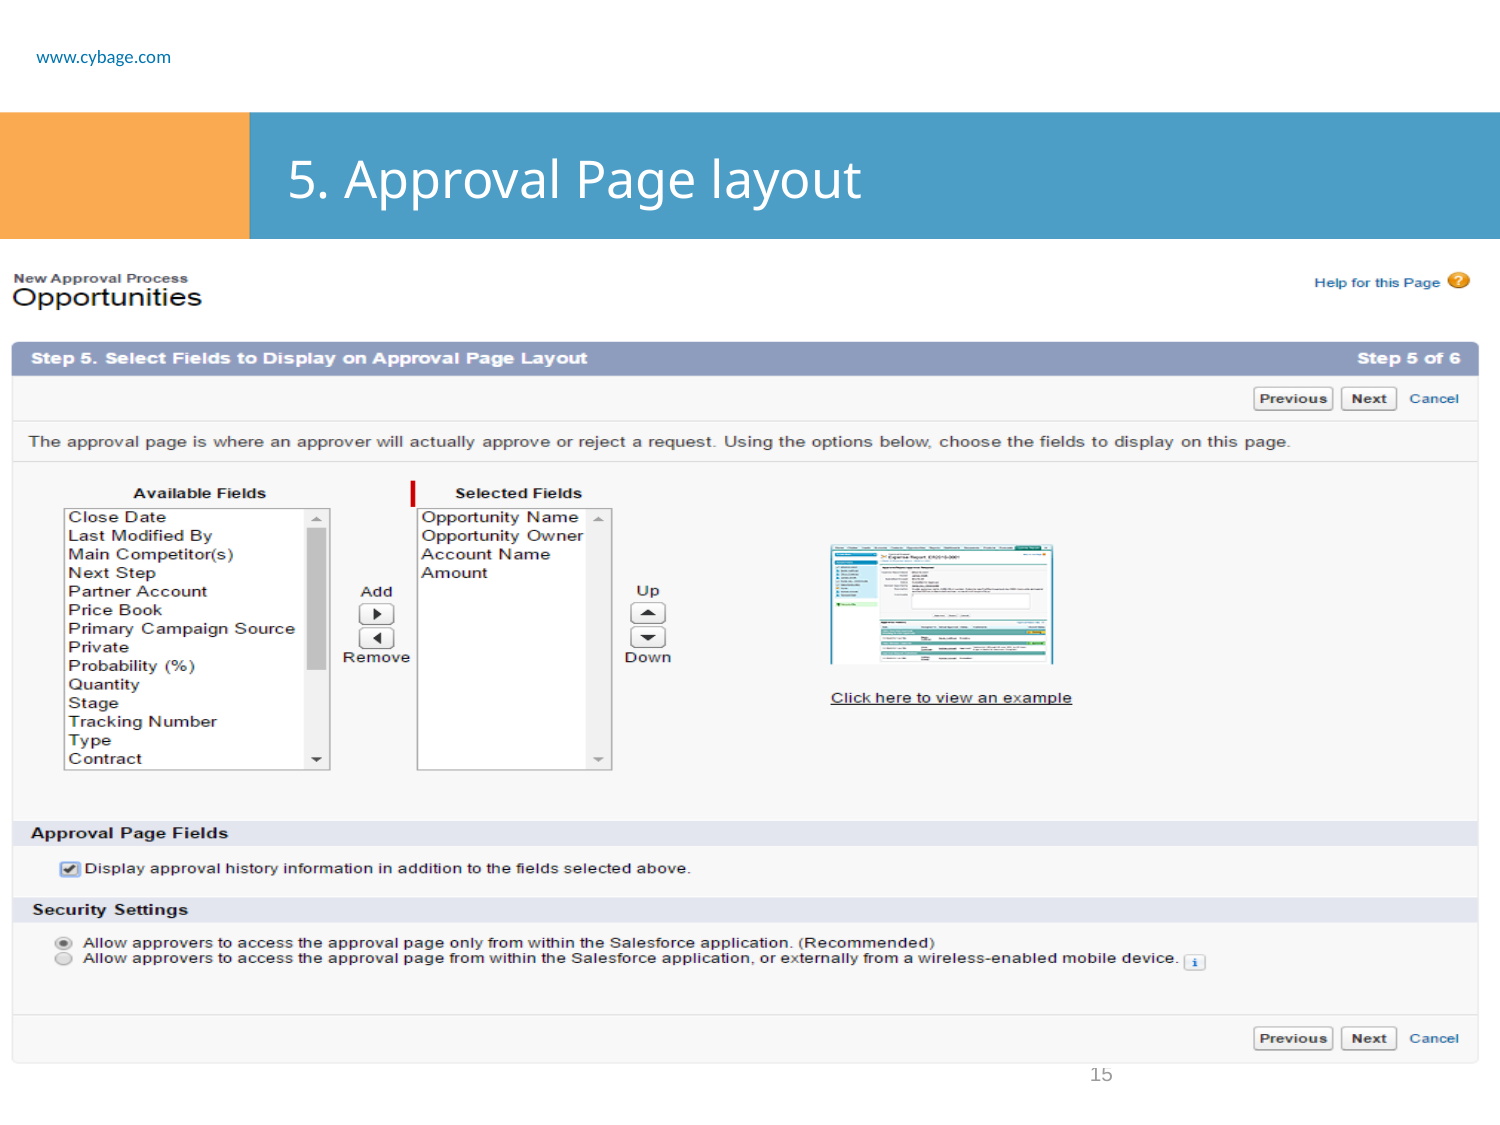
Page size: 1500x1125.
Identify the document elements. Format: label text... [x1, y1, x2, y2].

title 5. Approval Page layout [272, 131, 1463, 225]
picture [3, 262, 1488, 1069]
slide_number 15 [1074, 1077, 1425, 1103]
